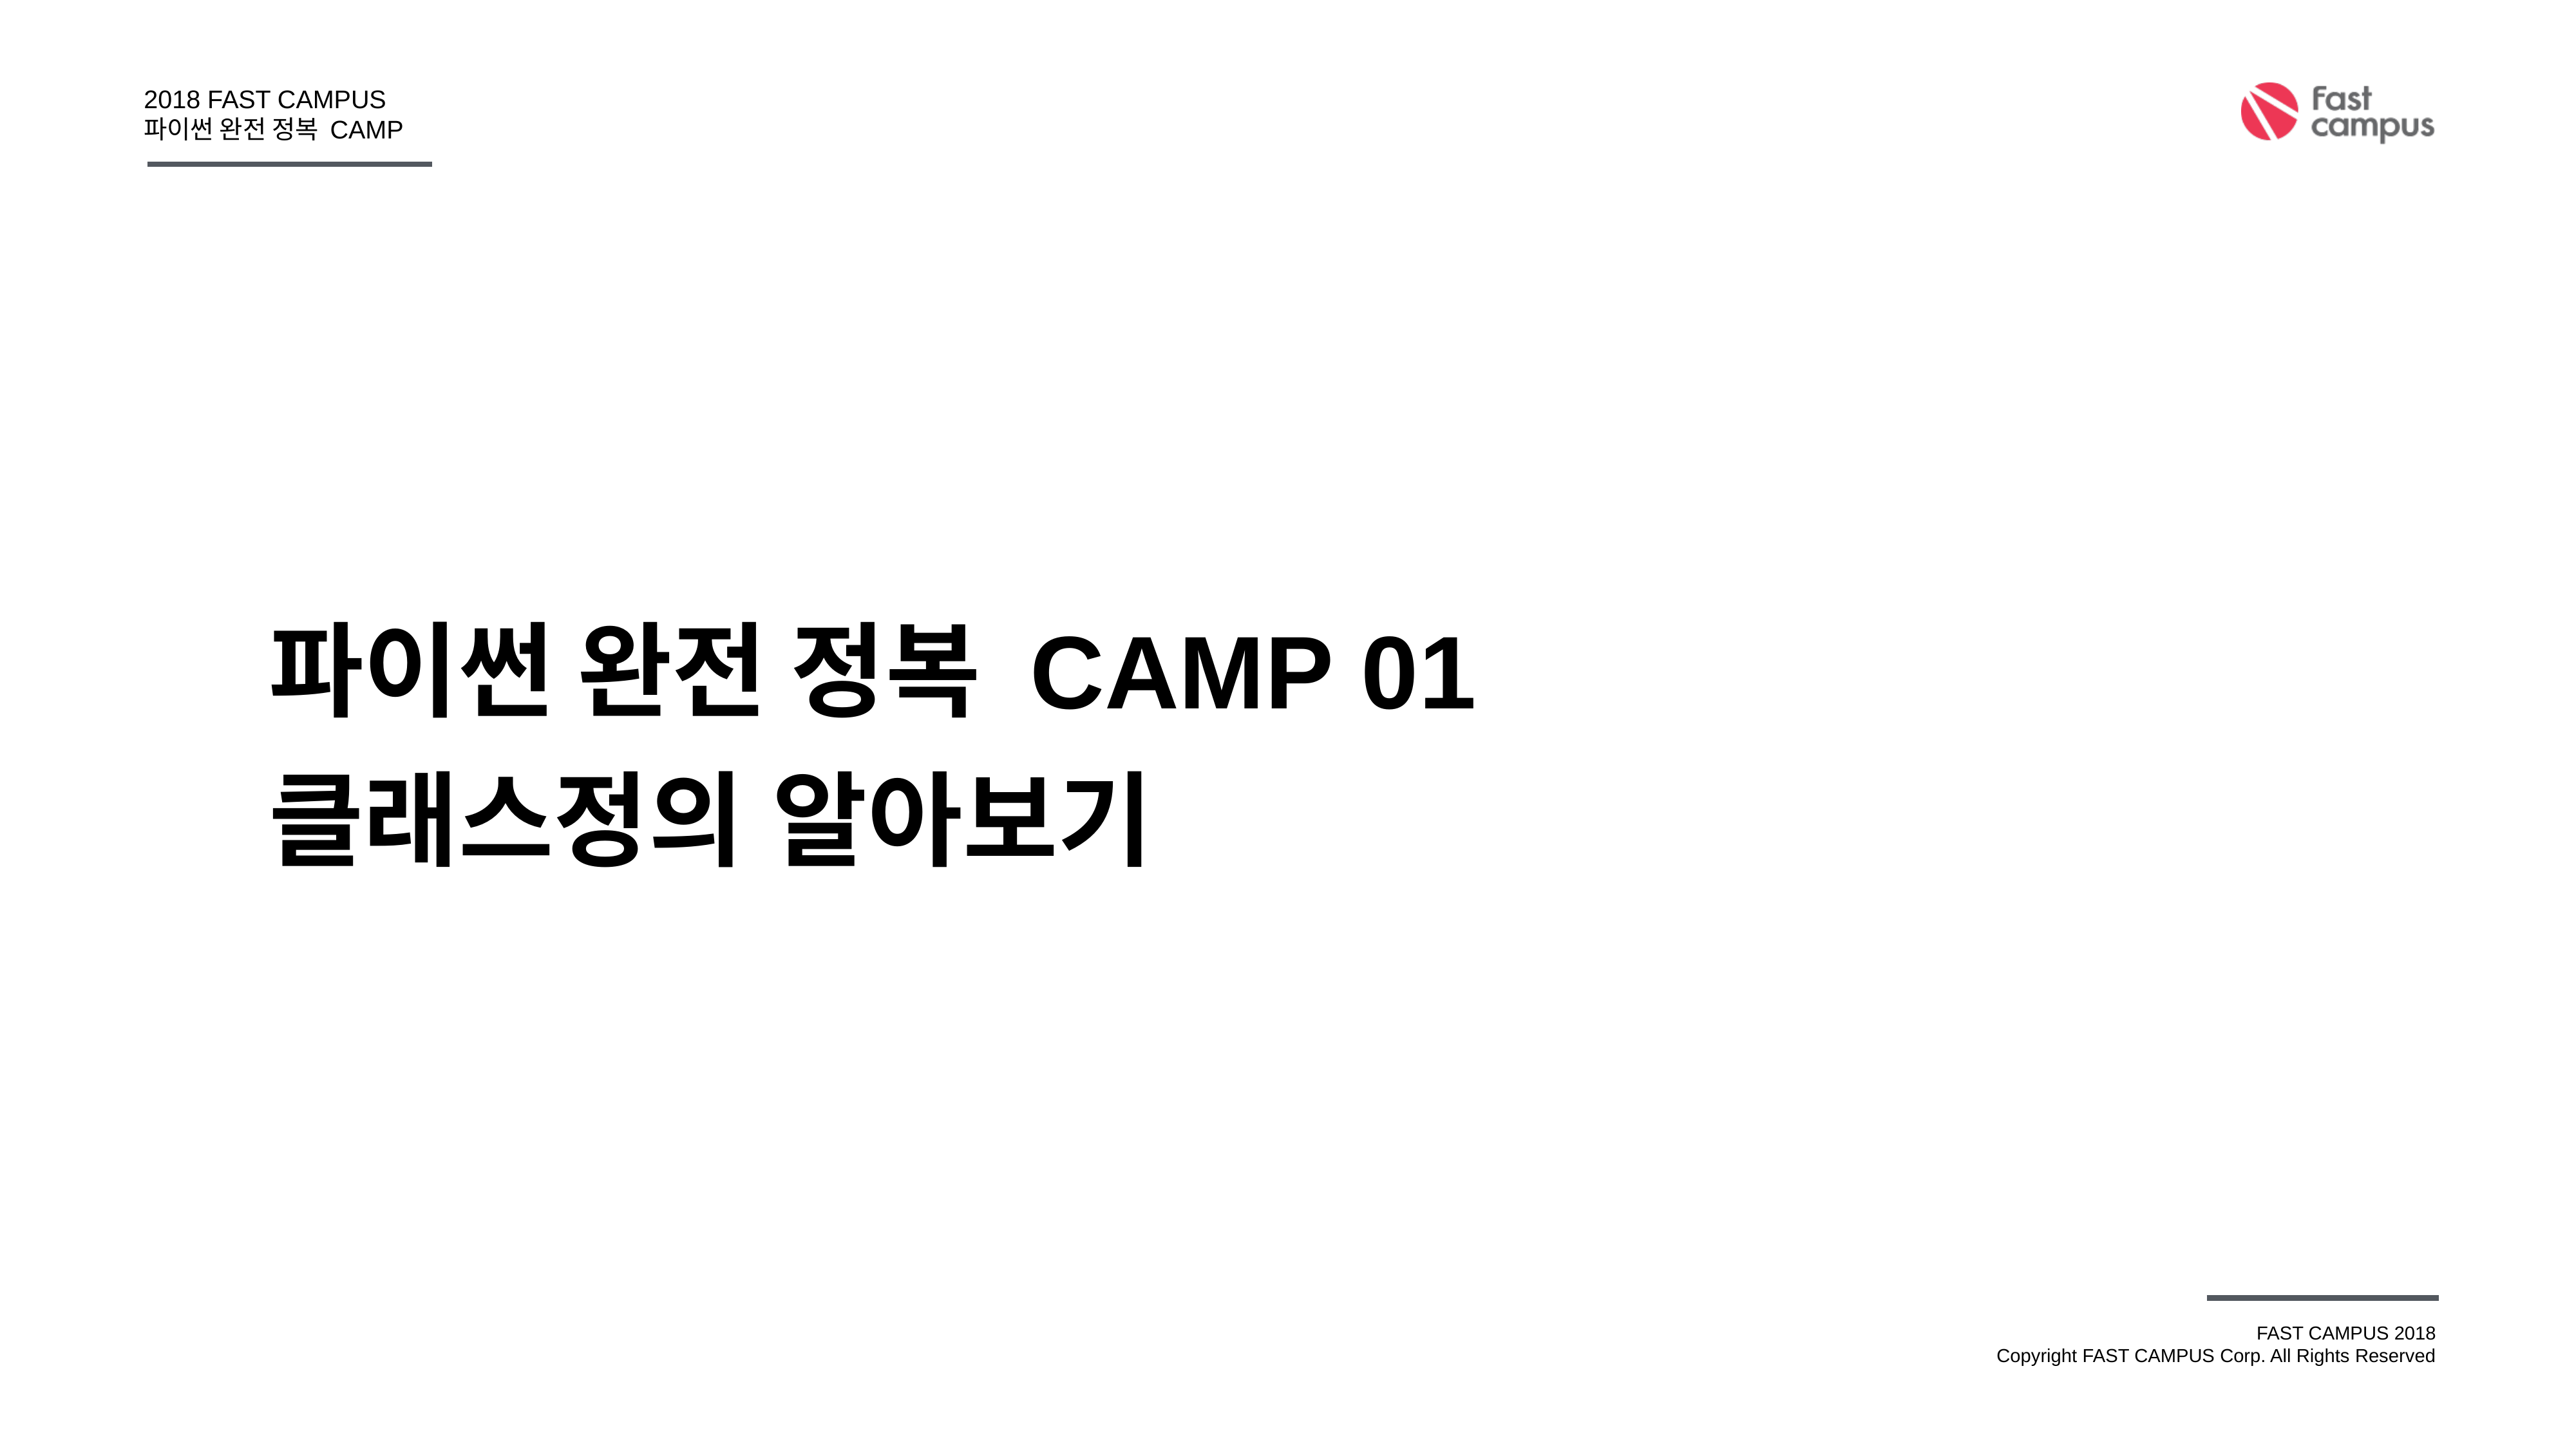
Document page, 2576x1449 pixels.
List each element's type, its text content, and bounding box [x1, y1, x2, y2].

list 클래스정의 알아보기 [260, 746, 2128, 1266]
picture [2241, 82, 2435, 144]
title 파이썬 완전 정복 CAMP 01 [260, 448, 1779, 737]
